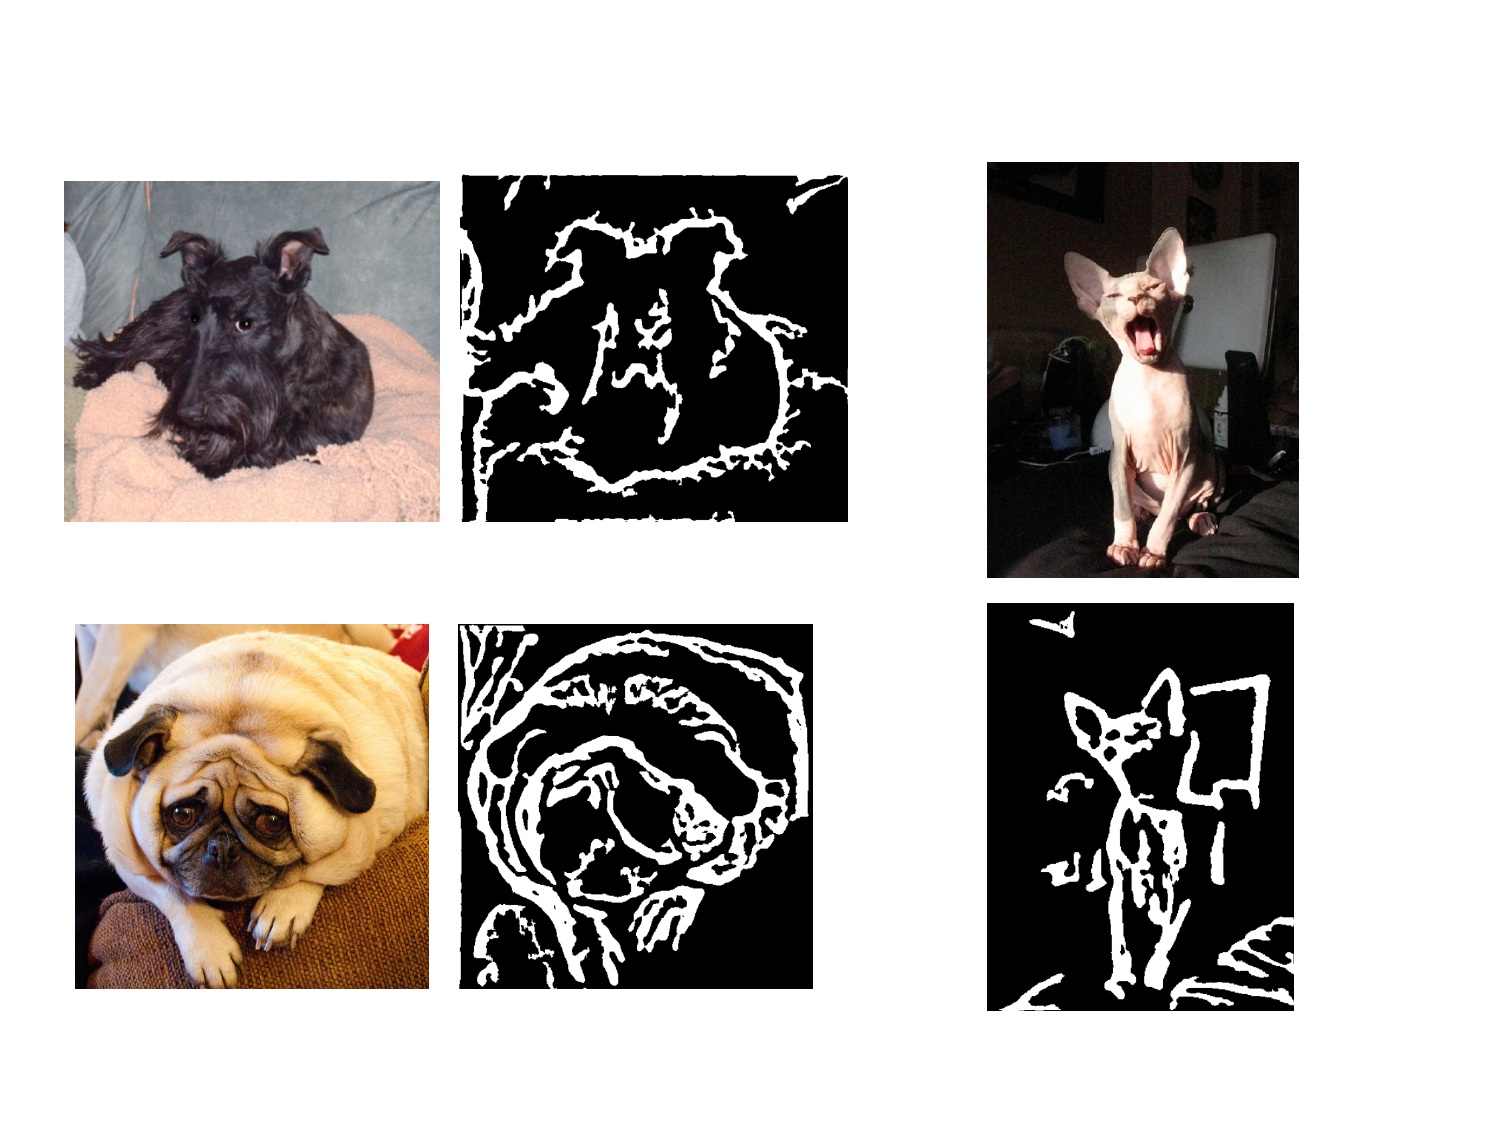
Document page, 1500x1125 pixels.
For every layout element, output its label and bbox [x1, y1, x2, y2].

picture [64, 181, 440, 522]
picture [458, 624, 813, 989]
picture [75, 624, 429, 989]
picture [987, 162, 1299, 578]
picture [987, 603, 1294, 1011]
picture [459, 174, 848, 523]
